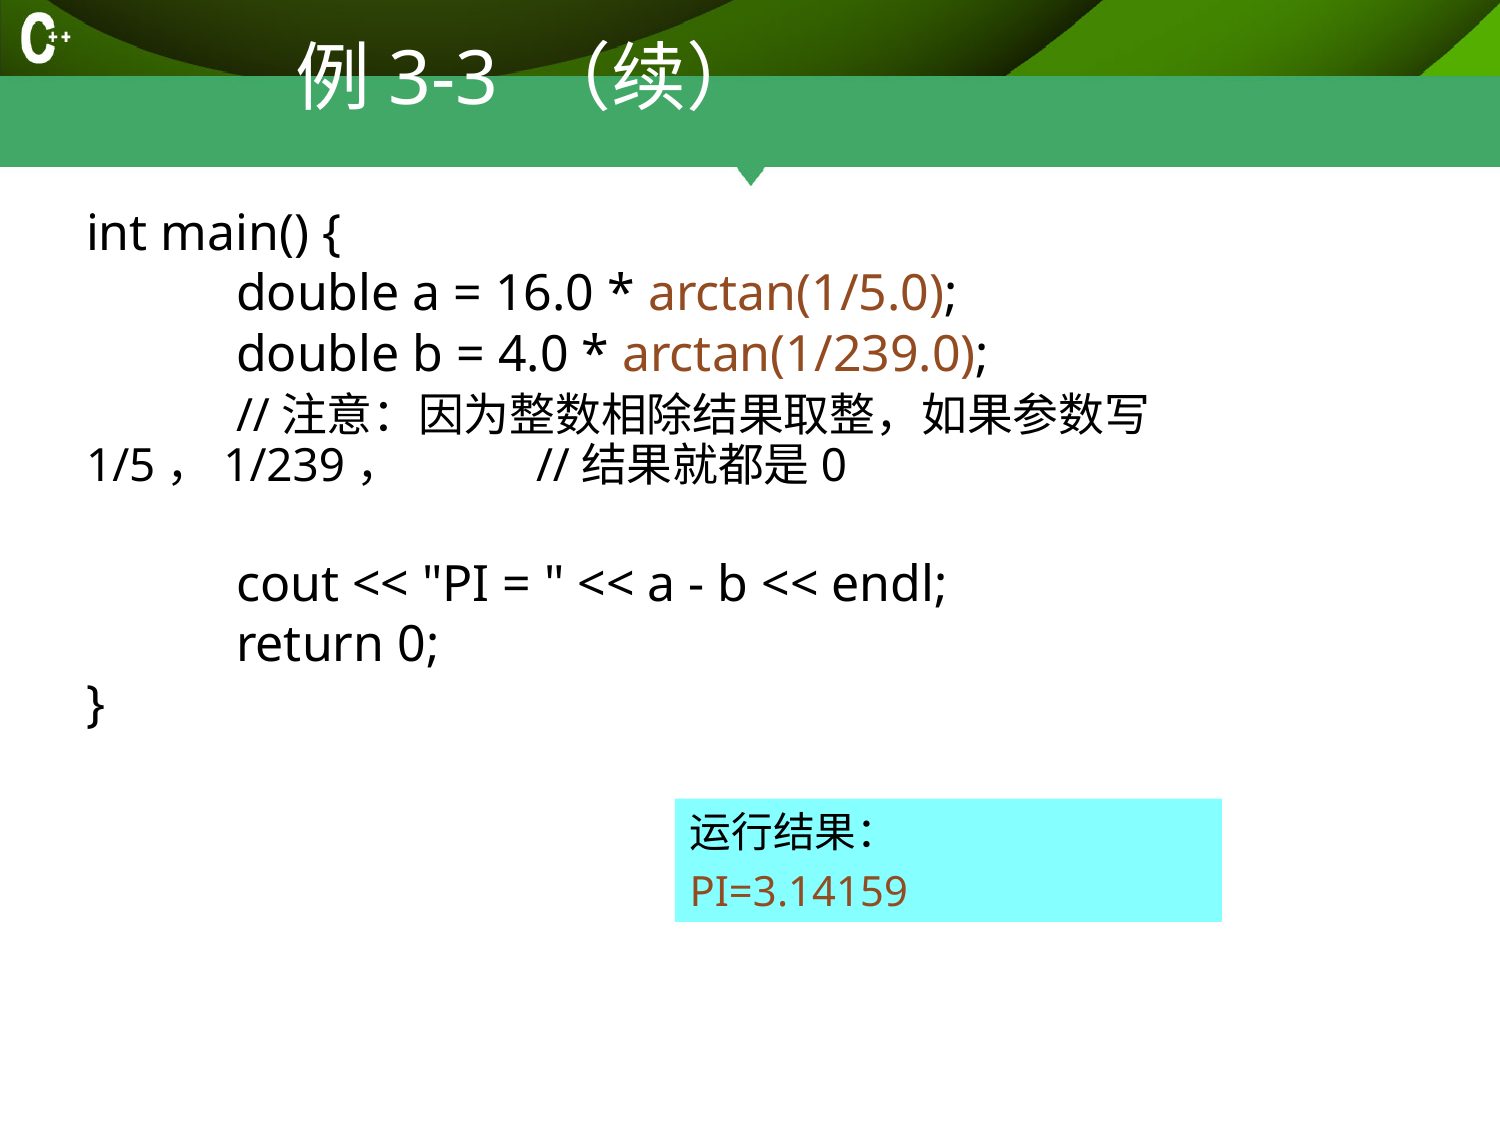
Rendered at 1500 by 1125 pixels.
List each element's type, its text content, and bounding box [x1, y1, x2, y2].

list int main() { double a = 16.0 * arctan(1/5.0); double b = 4.0 * arctan(1/239.0); //注意：因为整数相除结果取整，如果参数写1/5，1/239， //结果就都是0 cout << "PI = " << a - b << endl; return 0; } [53, 199, 1485, 1106]
title 例3-3 （续） [280, 0, 1425, 149]
text_box 运行结果： PI=3.14159 [674, 798, 1222, 922]
picture [0, 0, 1500, 1125]
